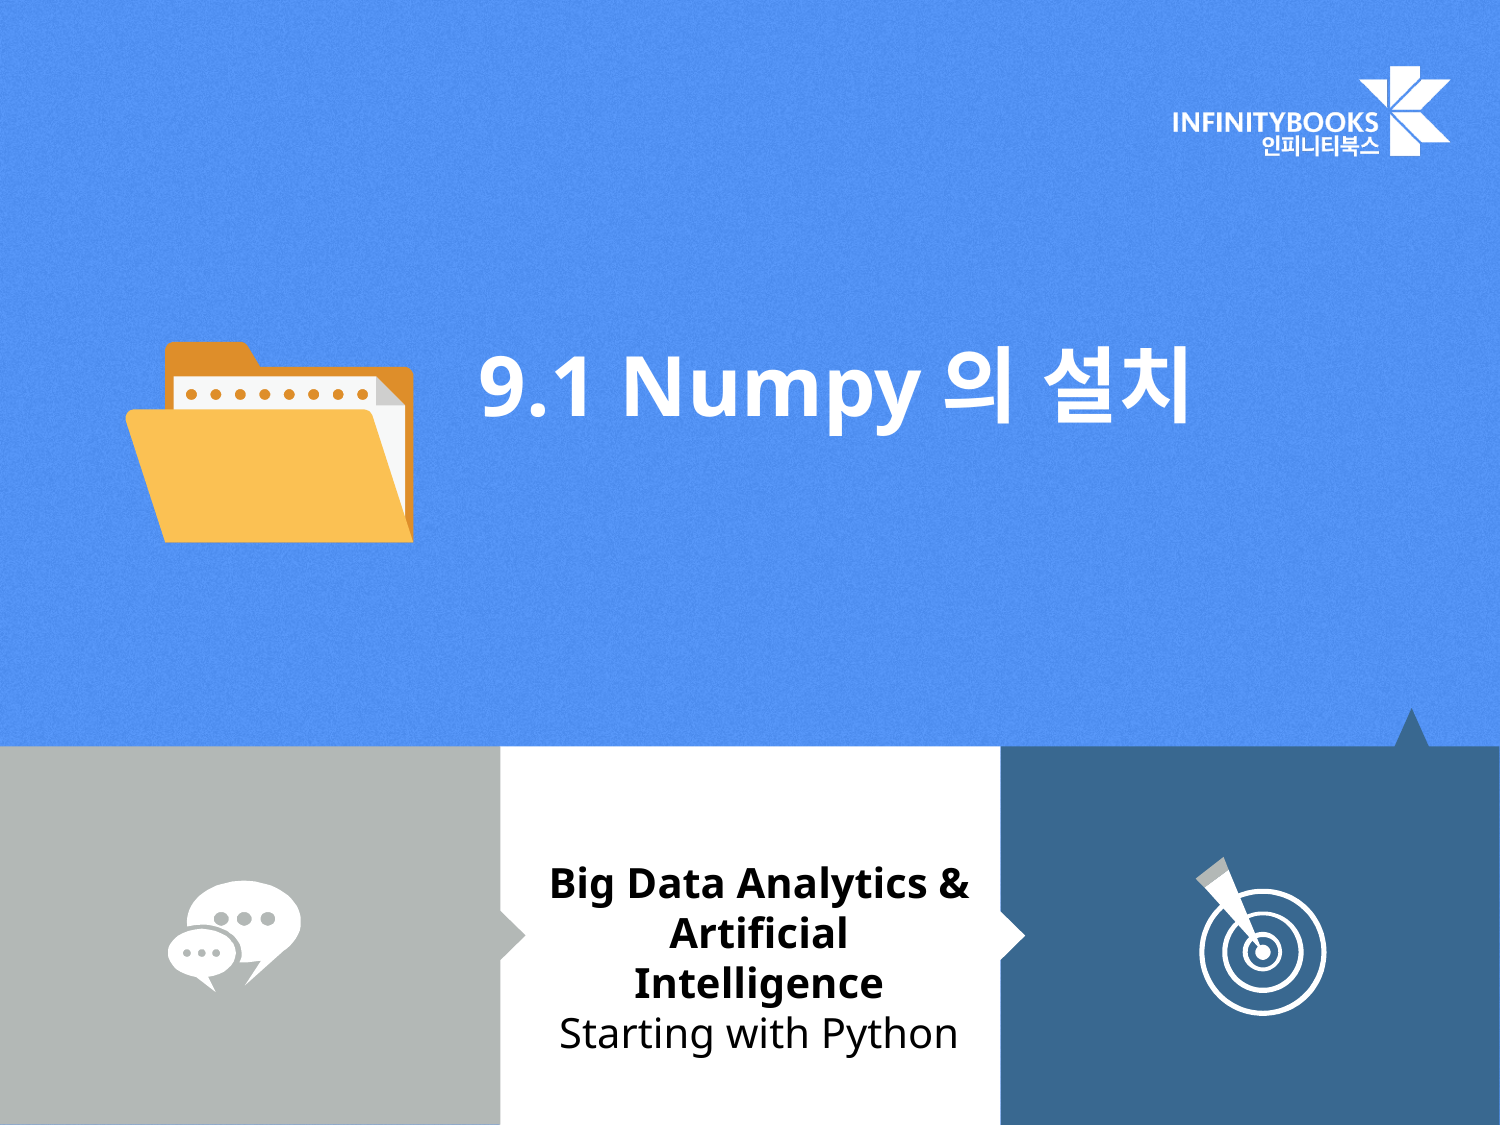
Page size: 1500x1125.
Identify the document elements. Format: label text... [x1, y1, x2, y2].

picture [0, 0, 1500, 746]
text_box Big Data Analytics & Artificial Intelligence Starting with Python [525, 849, 993, 1065]
title 9.1 Numpy의 설치 [464, 345, 1472, 563]
